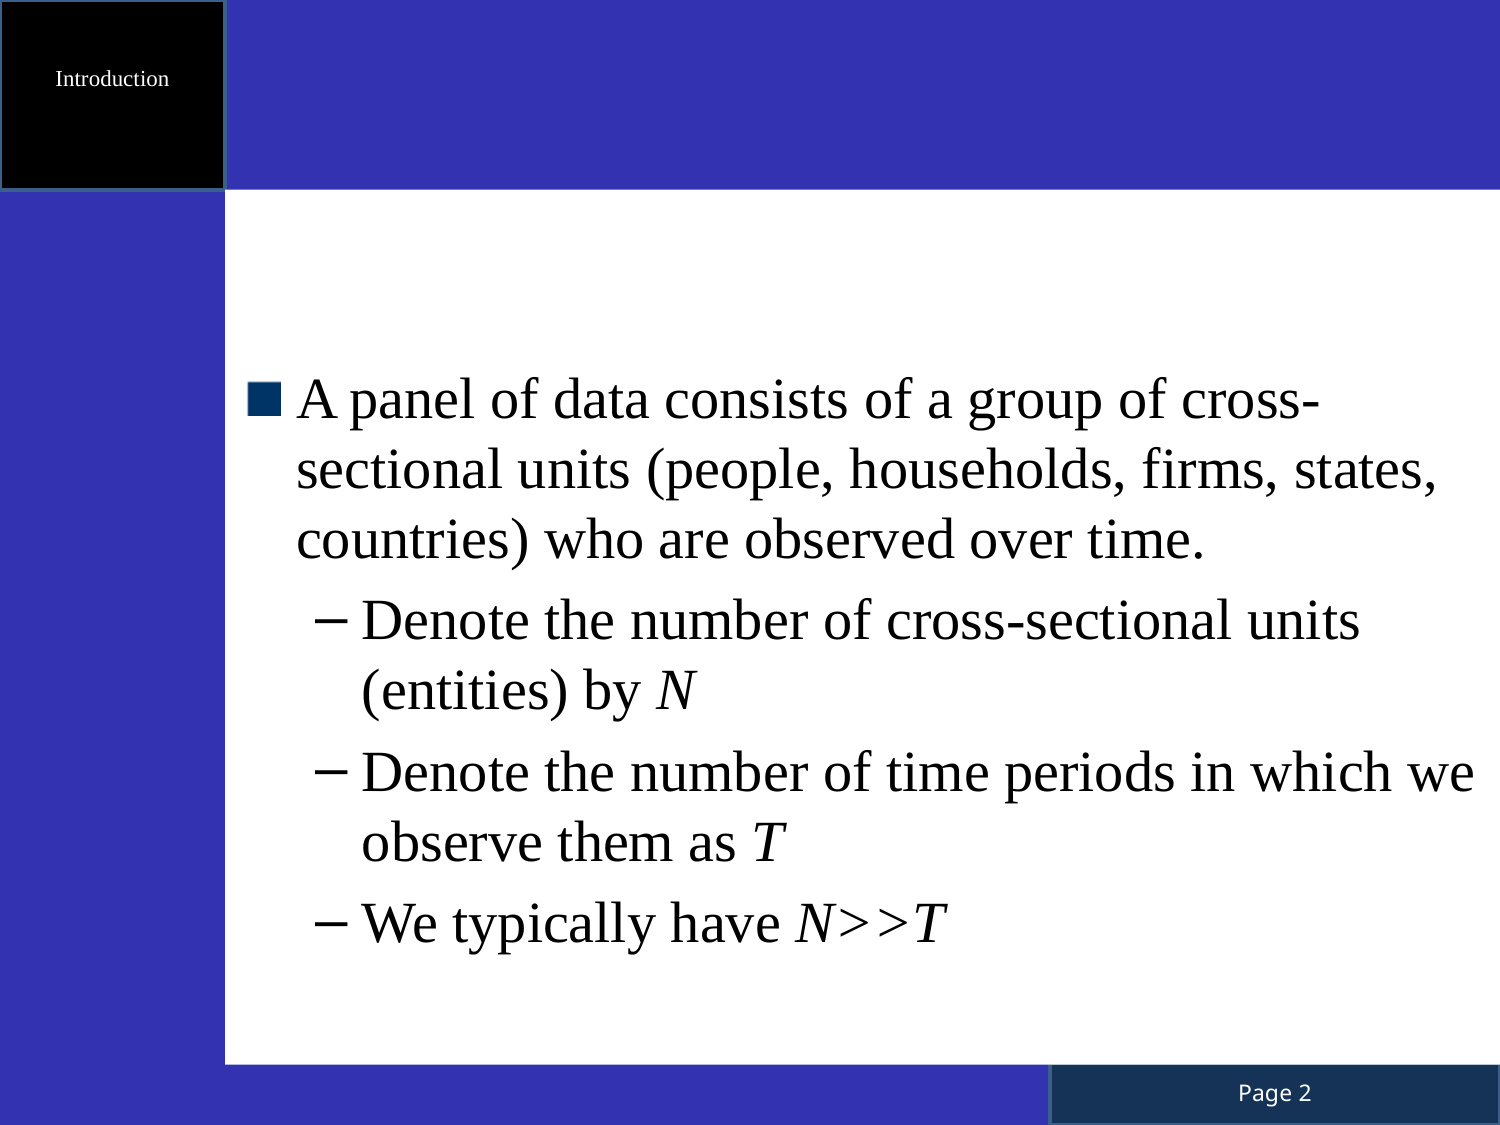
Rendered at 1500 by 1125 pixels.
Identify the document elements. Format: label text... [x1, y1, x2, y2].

picture [240, 374, 281, 416]
text_box Introduction [0, 55, 225, 99]
list A panel of data consists of a group of cross-sectional units (people, households, firms, states, countries) who are observed over time. Denote the number of cross-sectional units (entities) by N Denote the number of time periods in which we observe them as T We typically have N>>T [225, 189, 1500, 1065]
